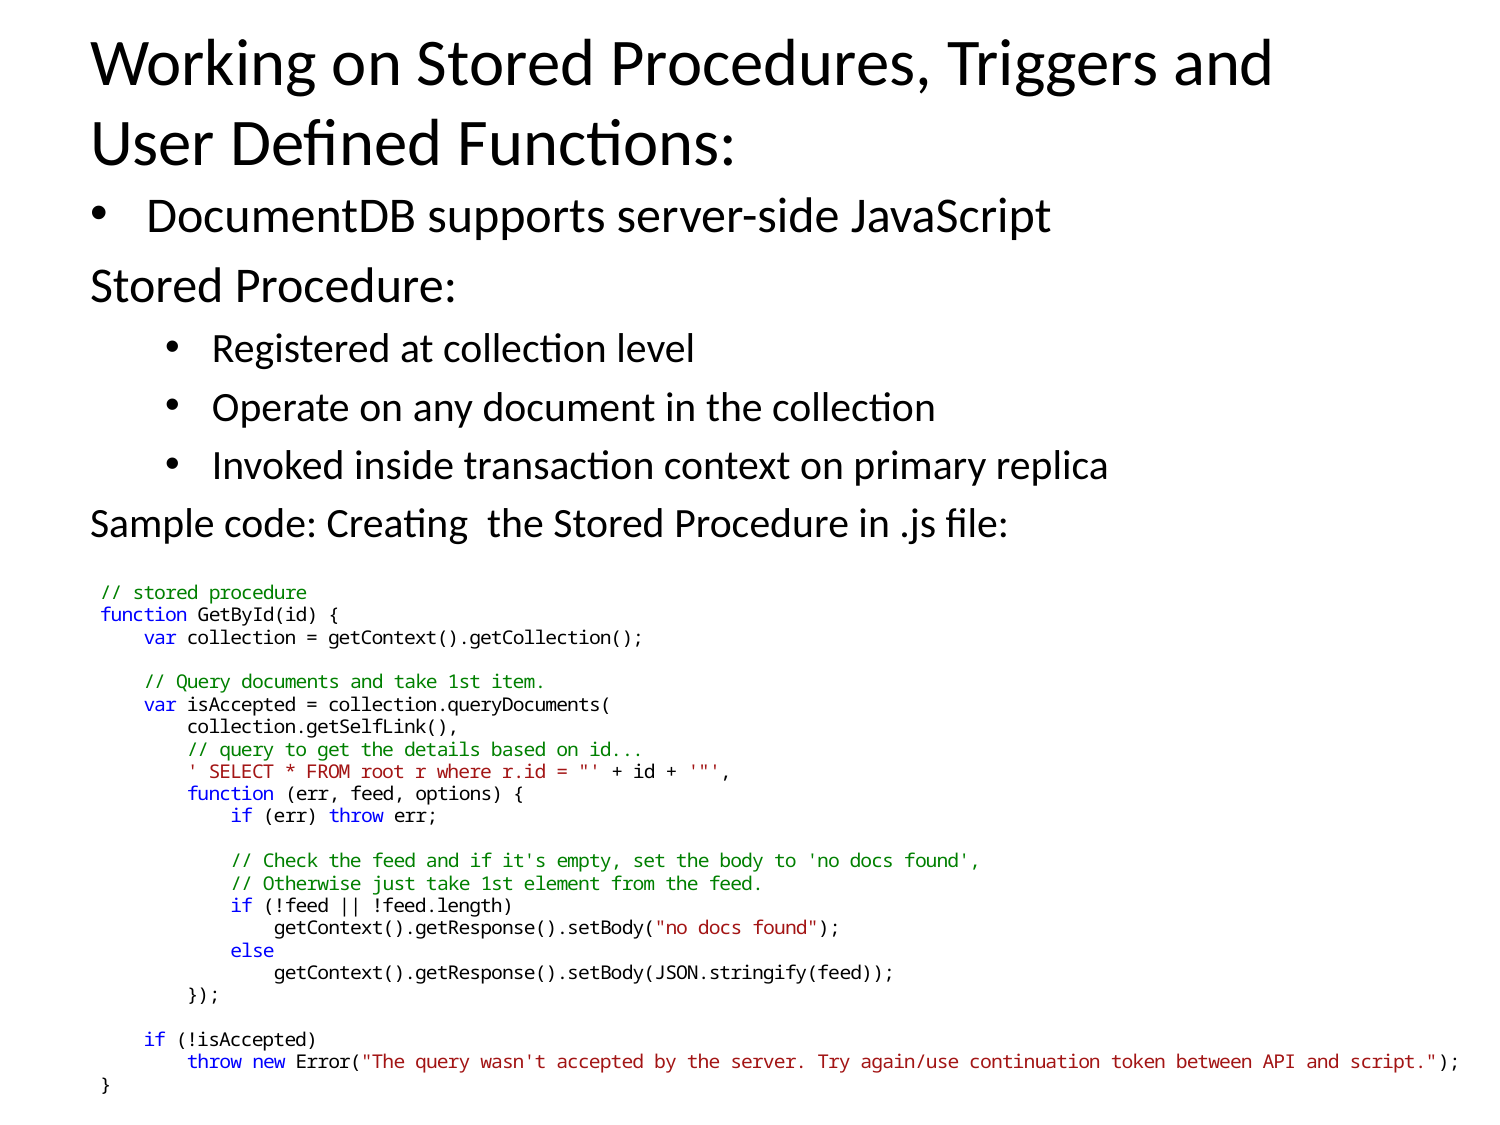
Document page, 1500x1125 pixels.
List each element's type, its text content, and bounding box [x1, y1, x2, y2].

title Working on Stored Procedures, Triggers and User Defined Functions: [75, 45, 1425, 174]
list DocumentDB supports server-side JavaScript Stored Procedure: Registered at collection level Operate on any document in the collection Invoked inside transaction context on primary replica Sample code: Creating the Stored Procedure in .js file: [75, 174, 1425, 1005]
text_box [99, 537, 1500, 1125]
